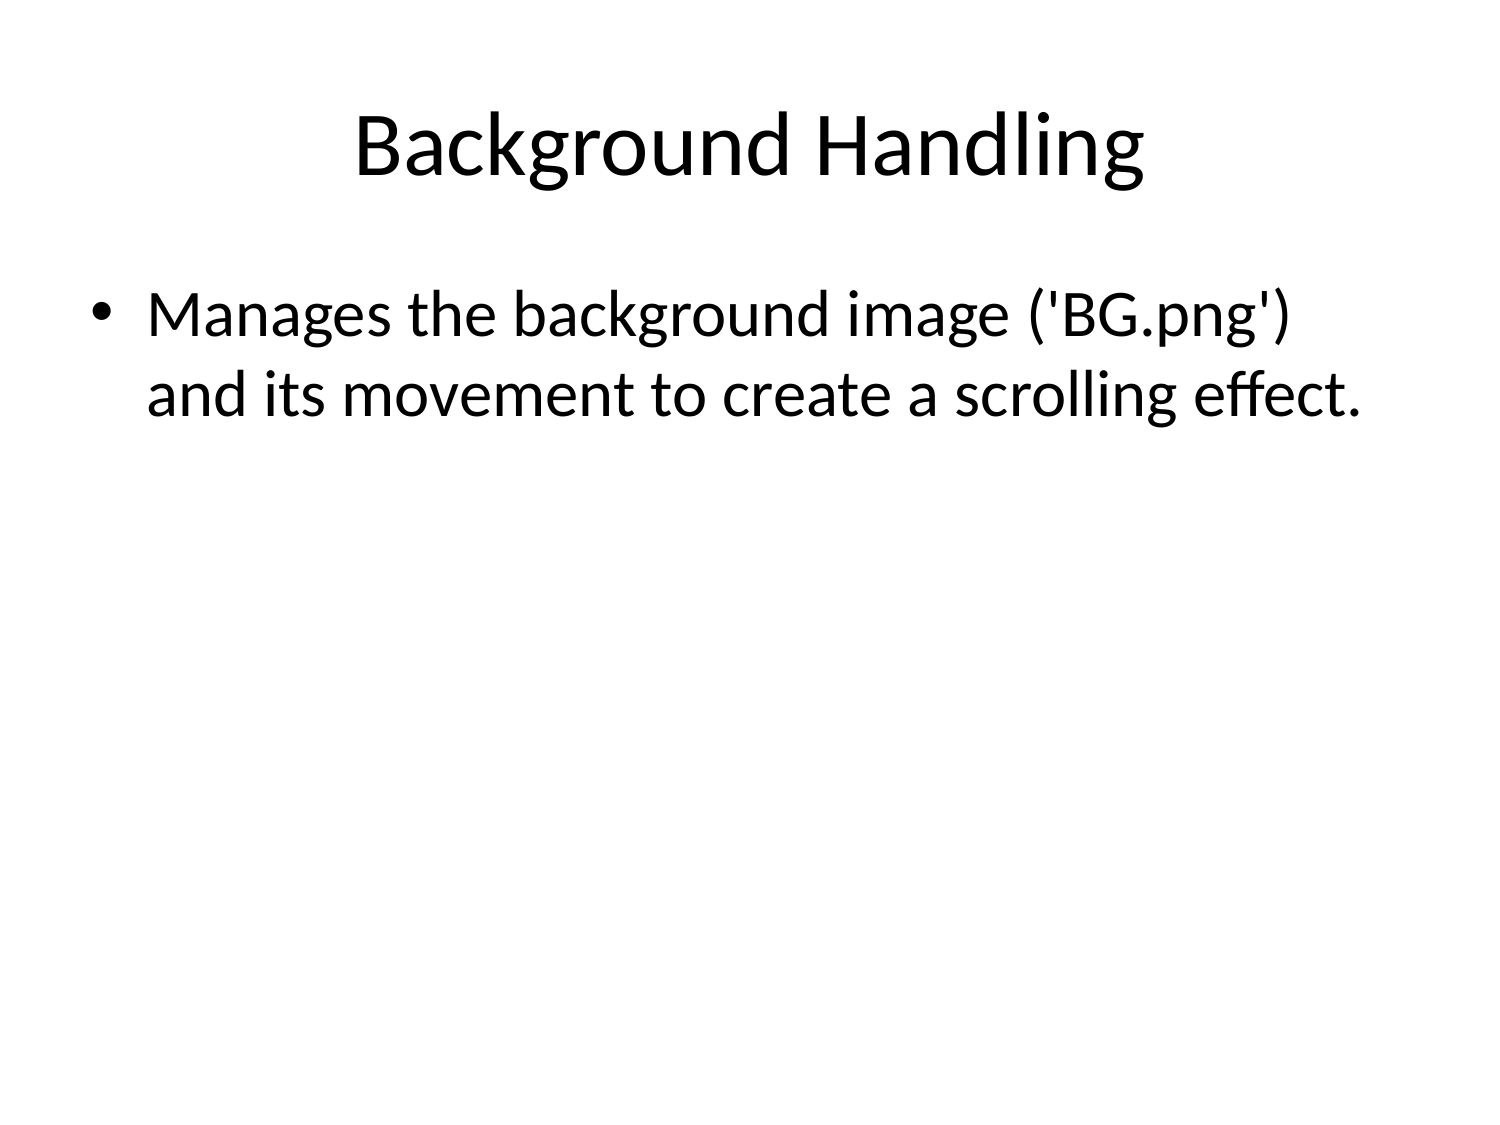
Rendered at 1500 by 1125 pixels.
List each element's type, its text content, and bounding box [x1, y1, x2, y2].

title Background Handling [75, 45, 1425, 233]
list Manages the background image ('BG.png') and its movement to create a scrolling effect. [75, 262, 1425, 1005]
